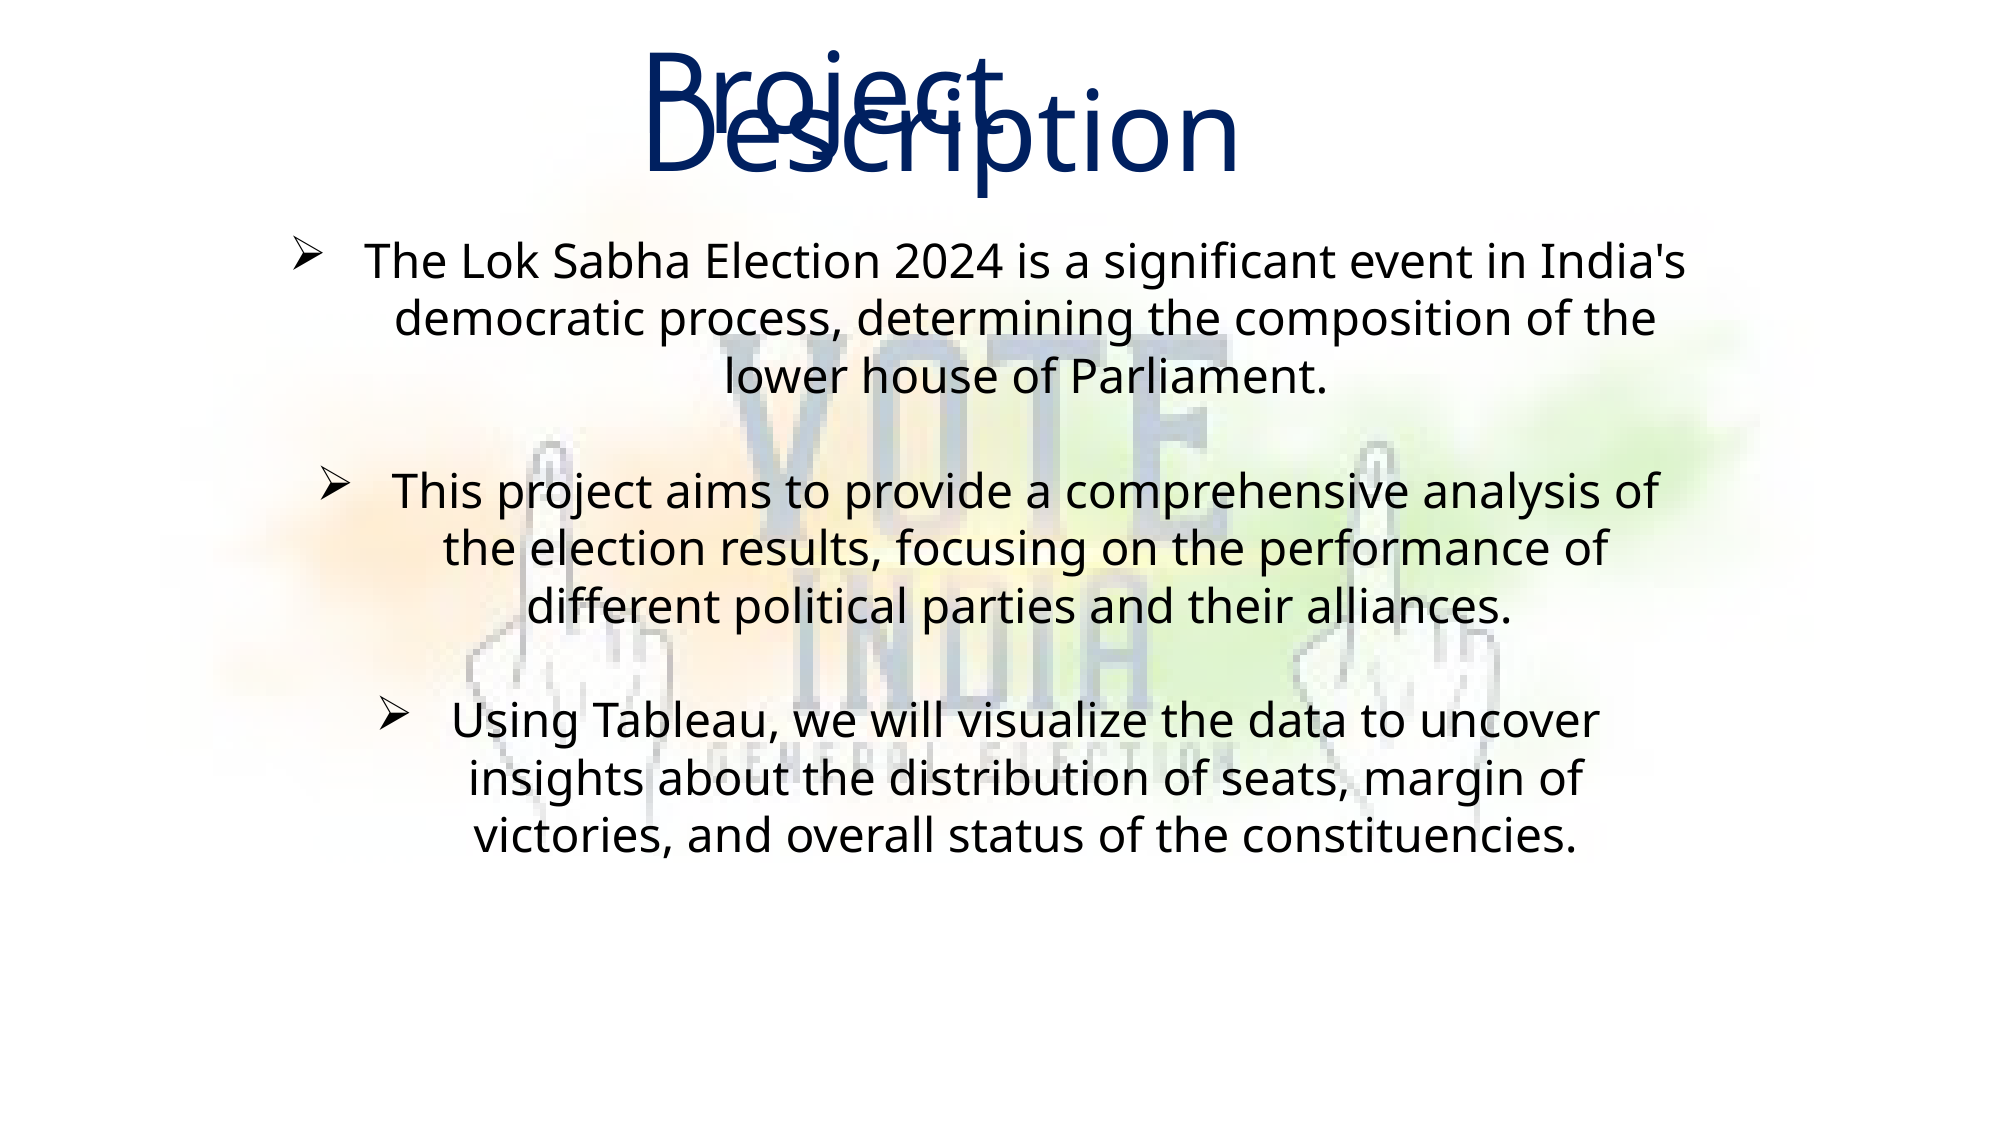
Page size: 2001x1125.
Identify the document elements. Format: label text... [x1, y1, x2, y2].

text_box The Lok Sabha Election 2024 is a significant event in India's democratic process, determining the composition of the lower house of Parliament. This project aims to provide a comprehensive analysis of the election results, focusing on the performance of different political parties and their alliances. Using Tableau, we will visualize the data to uncover insights about the distribution of seats, margin of victories, and overall status of the constituencies. [273, 222, 1706, 870]
text_box Project Description [624, 111, 1291, 222]
